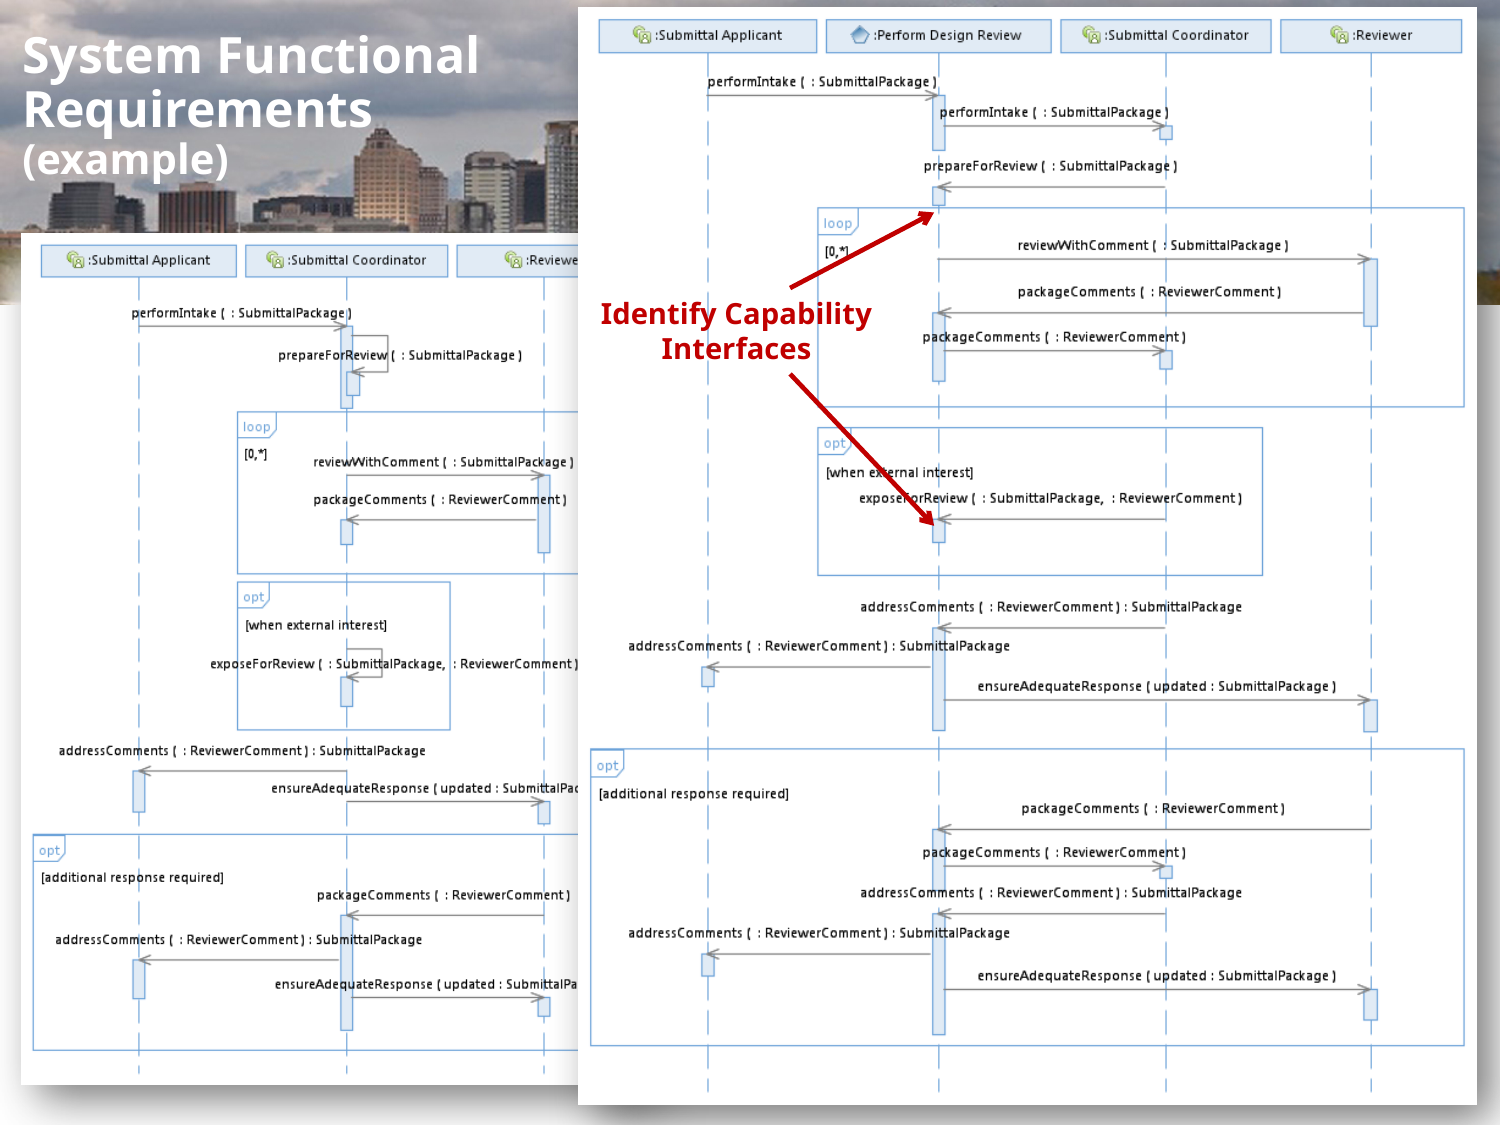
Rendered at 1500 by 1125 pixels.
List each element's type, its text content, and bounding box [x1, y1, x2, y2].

title System Functional Requirements (example) [22, 23, 550, 193]
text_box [555, 7, 1478, 1105]
picture [0, 0, 1500, 1085]
